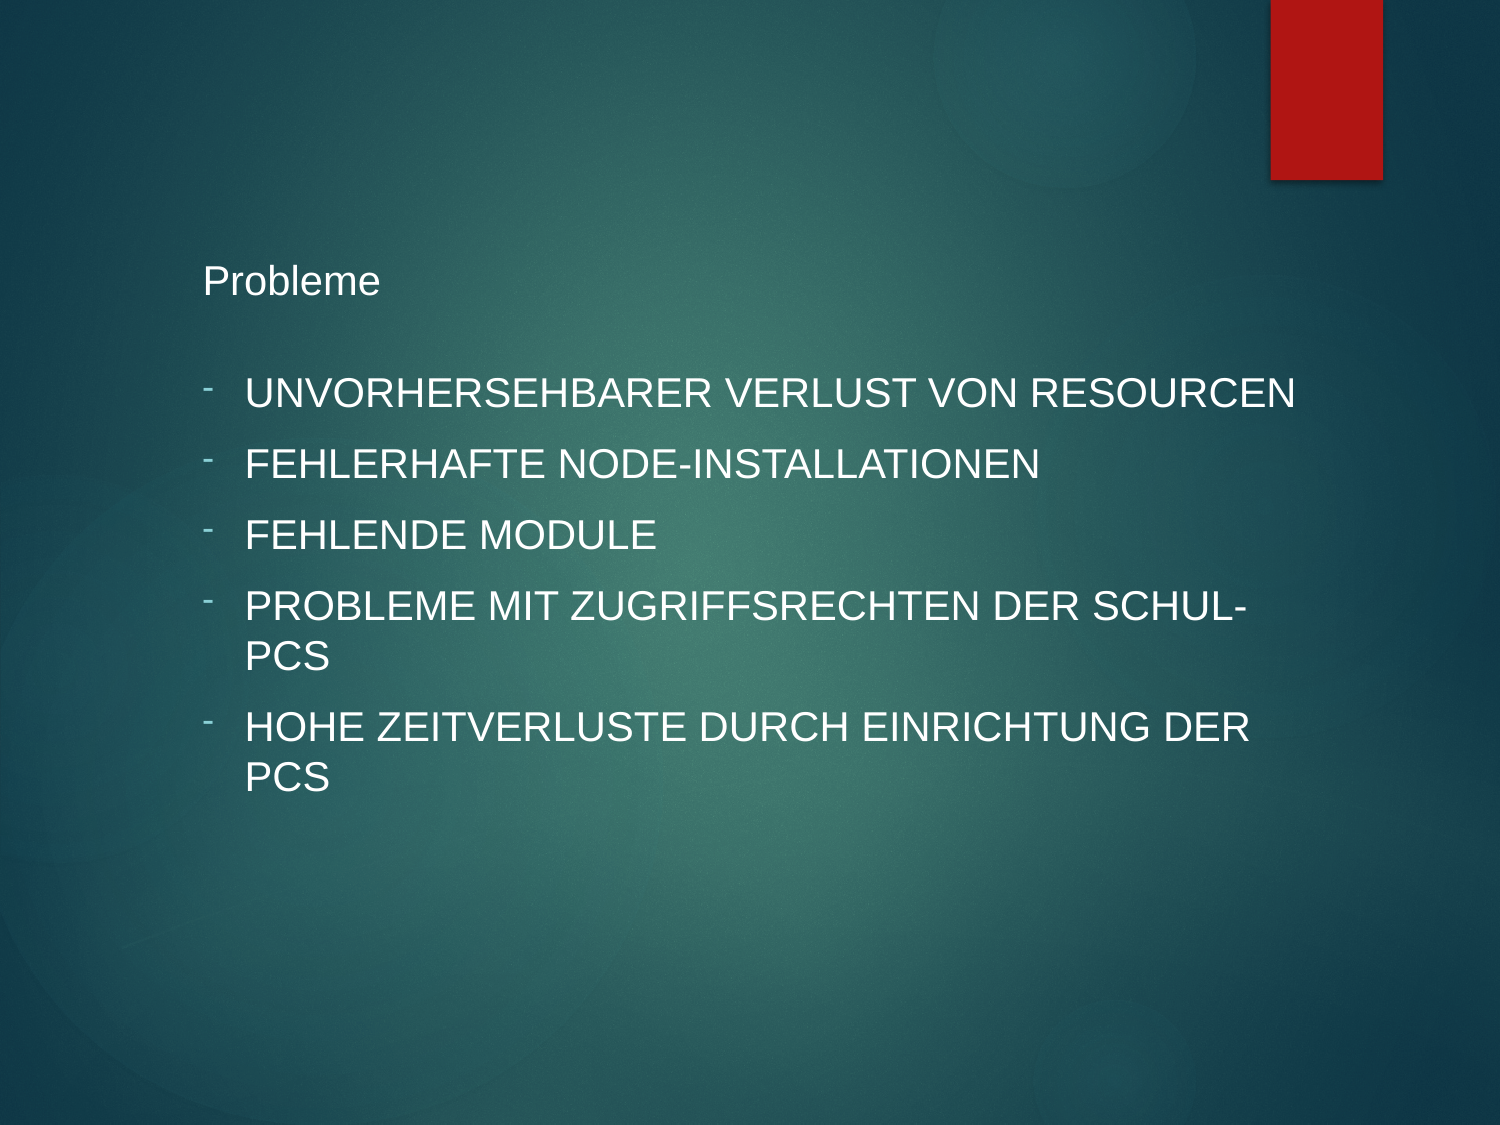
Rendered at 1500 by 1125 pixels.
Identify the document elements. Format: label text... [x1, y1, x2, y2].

title Probleme [187, 18, 1313, 312]
subtitle Unvorhersehbarer Verlust von Resourcen Fehlerhafte Node-Installationen Fehlende Module Probleme mit Zugriffsrechten der Schul-PCs Hohe Zeitverluste durch Einrichtung der PCs [187, 358, 1313, 961]
